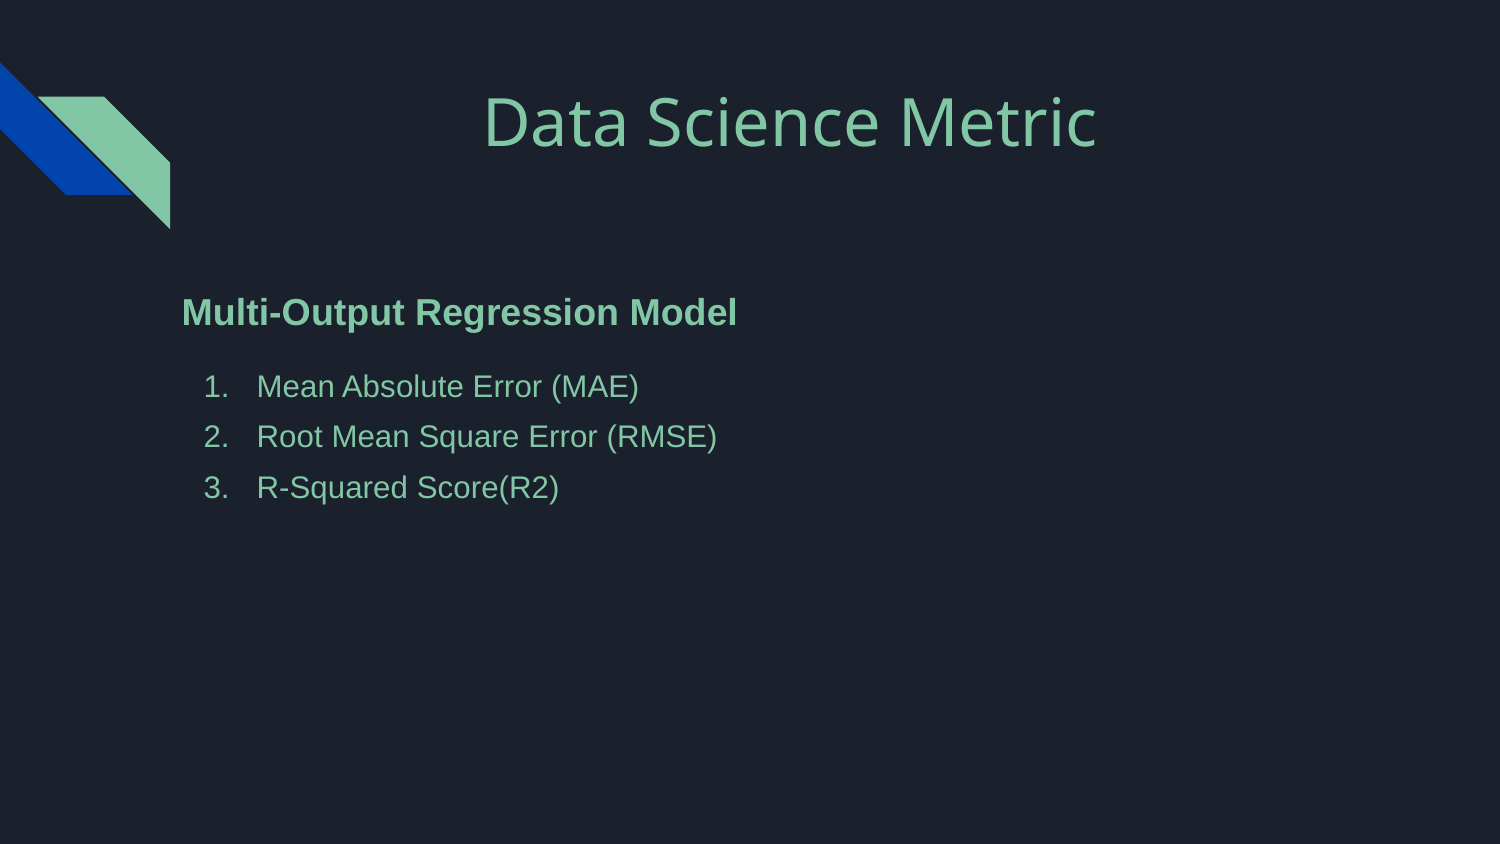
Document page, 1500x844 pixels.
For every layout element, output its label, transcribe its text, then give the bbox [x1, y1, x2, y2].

list Multi-Output Regression Model Mean Absolute Error (MAE) Root Mean Square Error (RMSE) R-Squared Score(R2) [166, 257, 1428, 735]
title Data Science Metric [212, 64, 1368, 215]
